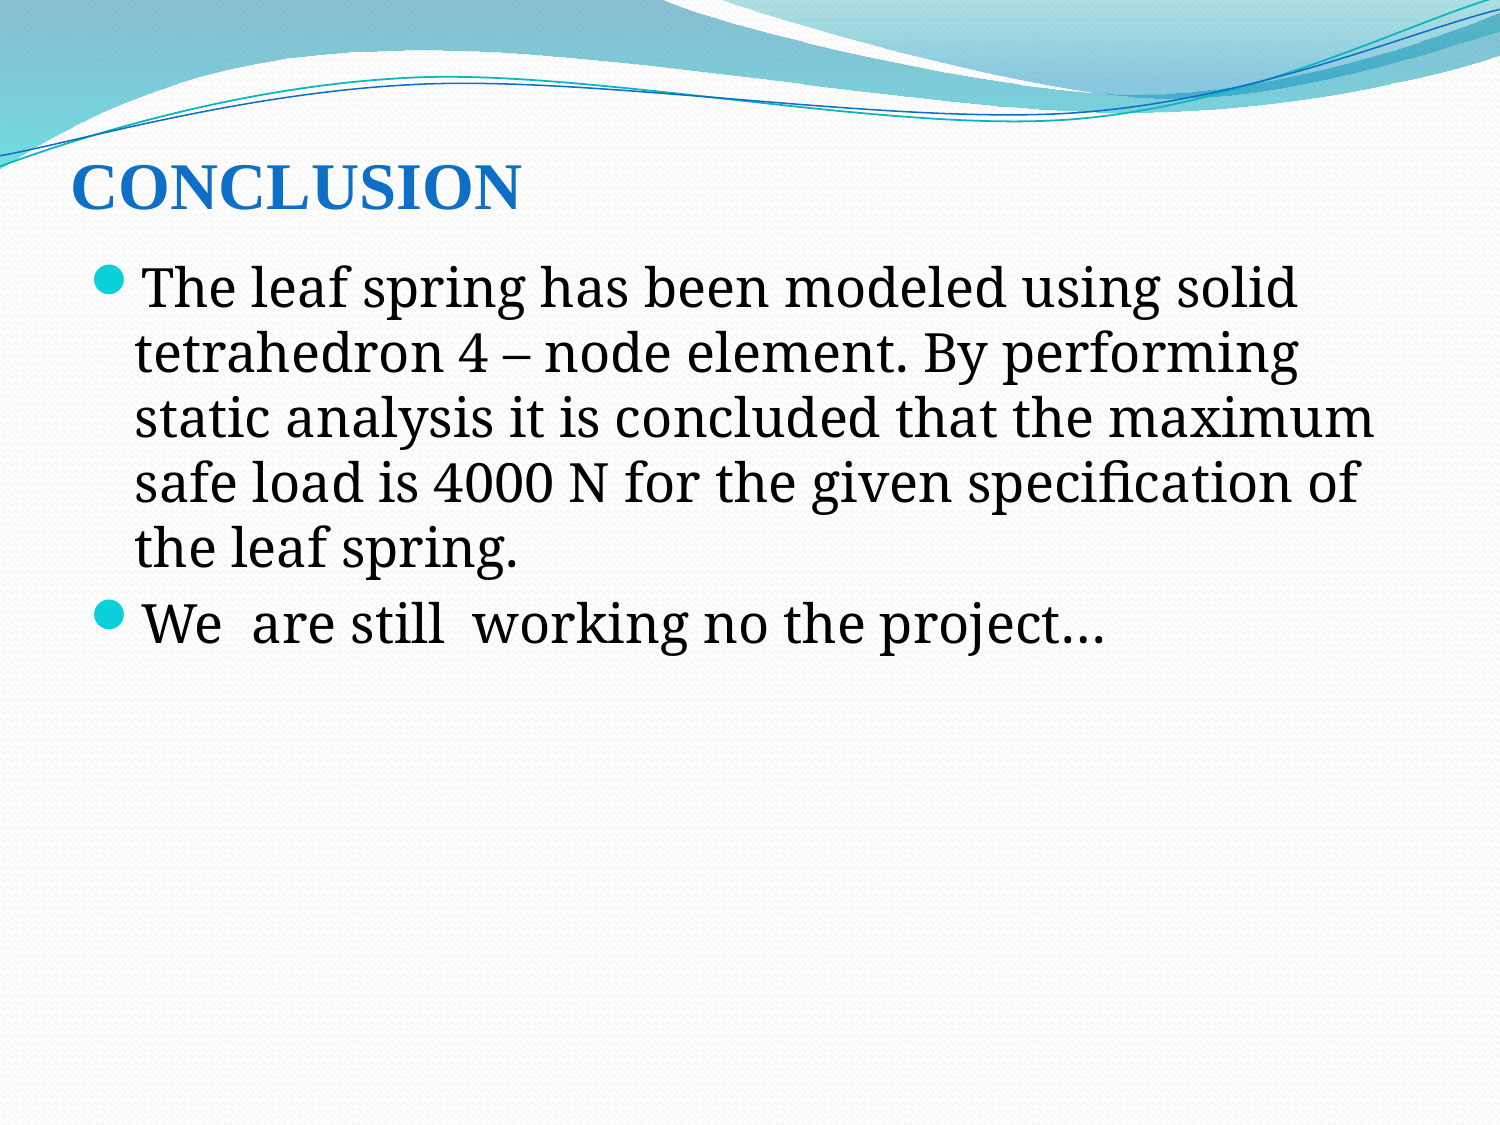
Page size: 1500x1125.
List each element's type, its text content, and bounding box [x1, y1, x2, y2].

title conclusion [70, 35, 1421, 223]
list The leaf spring has been modeled using solid tetrahedron 4 – node element. By performing static analysis it is concluded that the maximum safe load is 4000 N for the given specification of the leaf spring. We are still working no the project… [75, 246, 1425, 1038]
